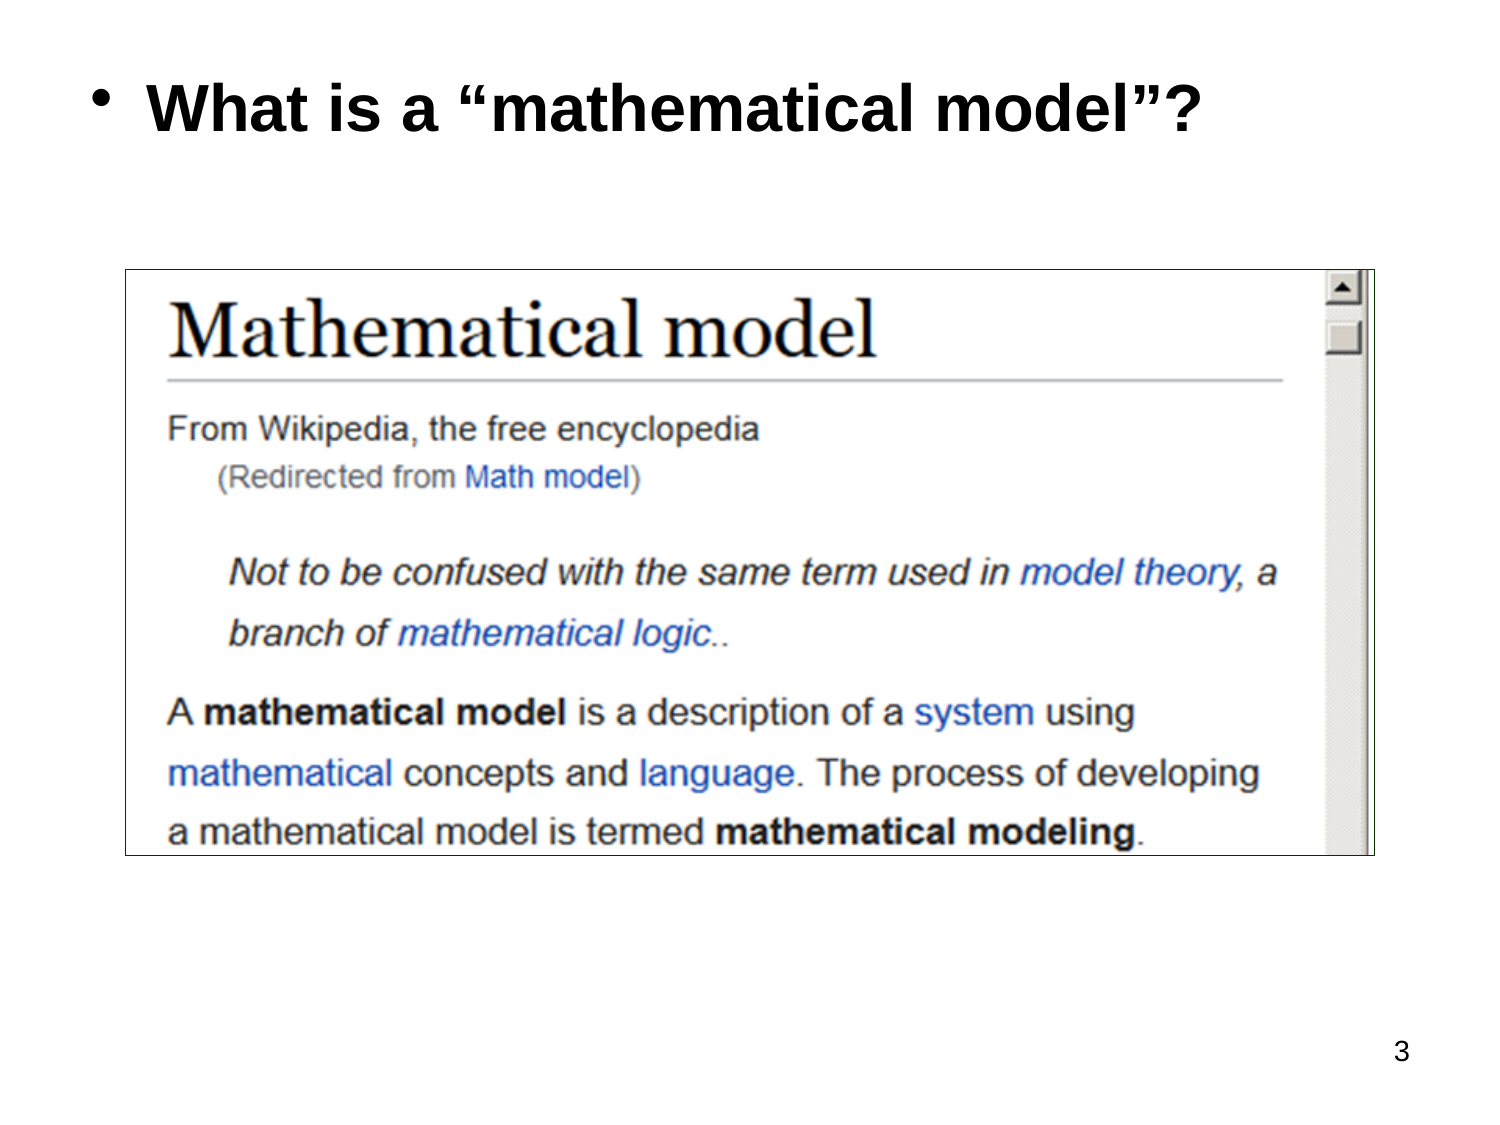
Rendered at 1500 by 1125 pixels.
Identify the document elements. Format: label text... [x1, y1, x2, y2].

slide_number 3 [1074, 1024, 1426, 1103]
picture [124, 269, 1376, 856]
list What is a “mathematical model”? [75, 57, 1425, 1013]
